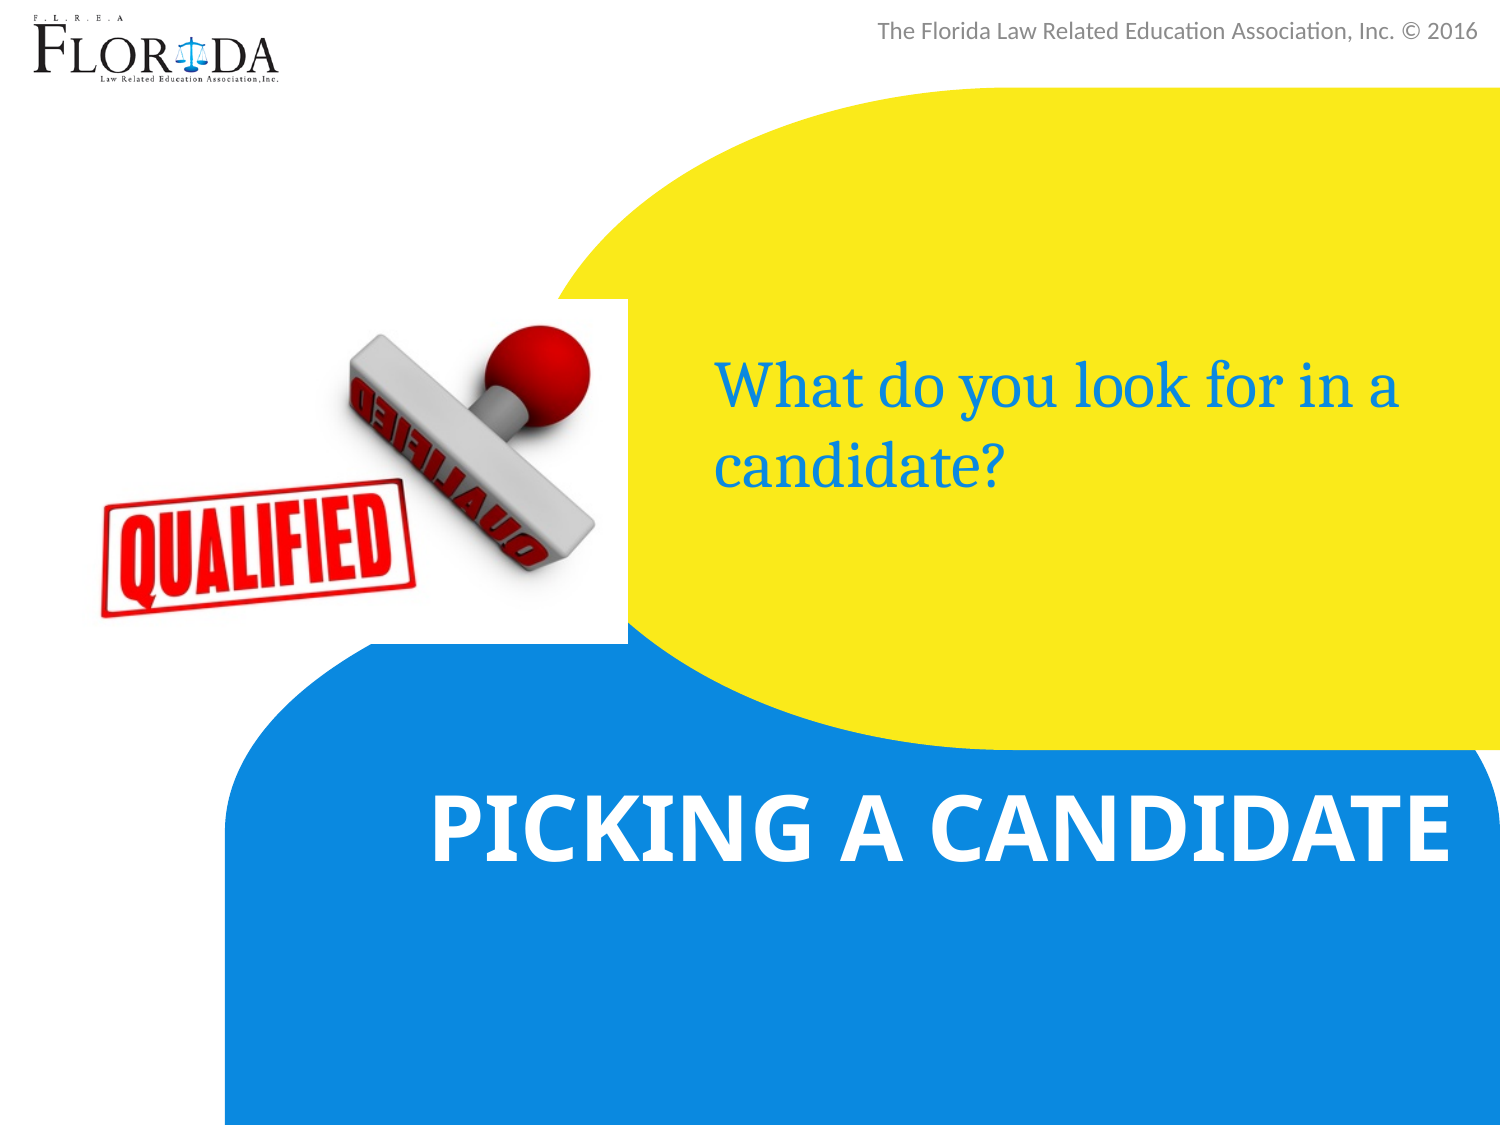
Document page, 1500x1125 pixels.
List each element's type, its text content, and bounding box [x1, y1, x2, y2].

title Picking a Candidate [412, 762, 1500, 986]
picture [12, 0, 313, 88]
list What do you look for in a candidate? [699, 262, 1475, 509]
picture [62, 299, 628, 644]
